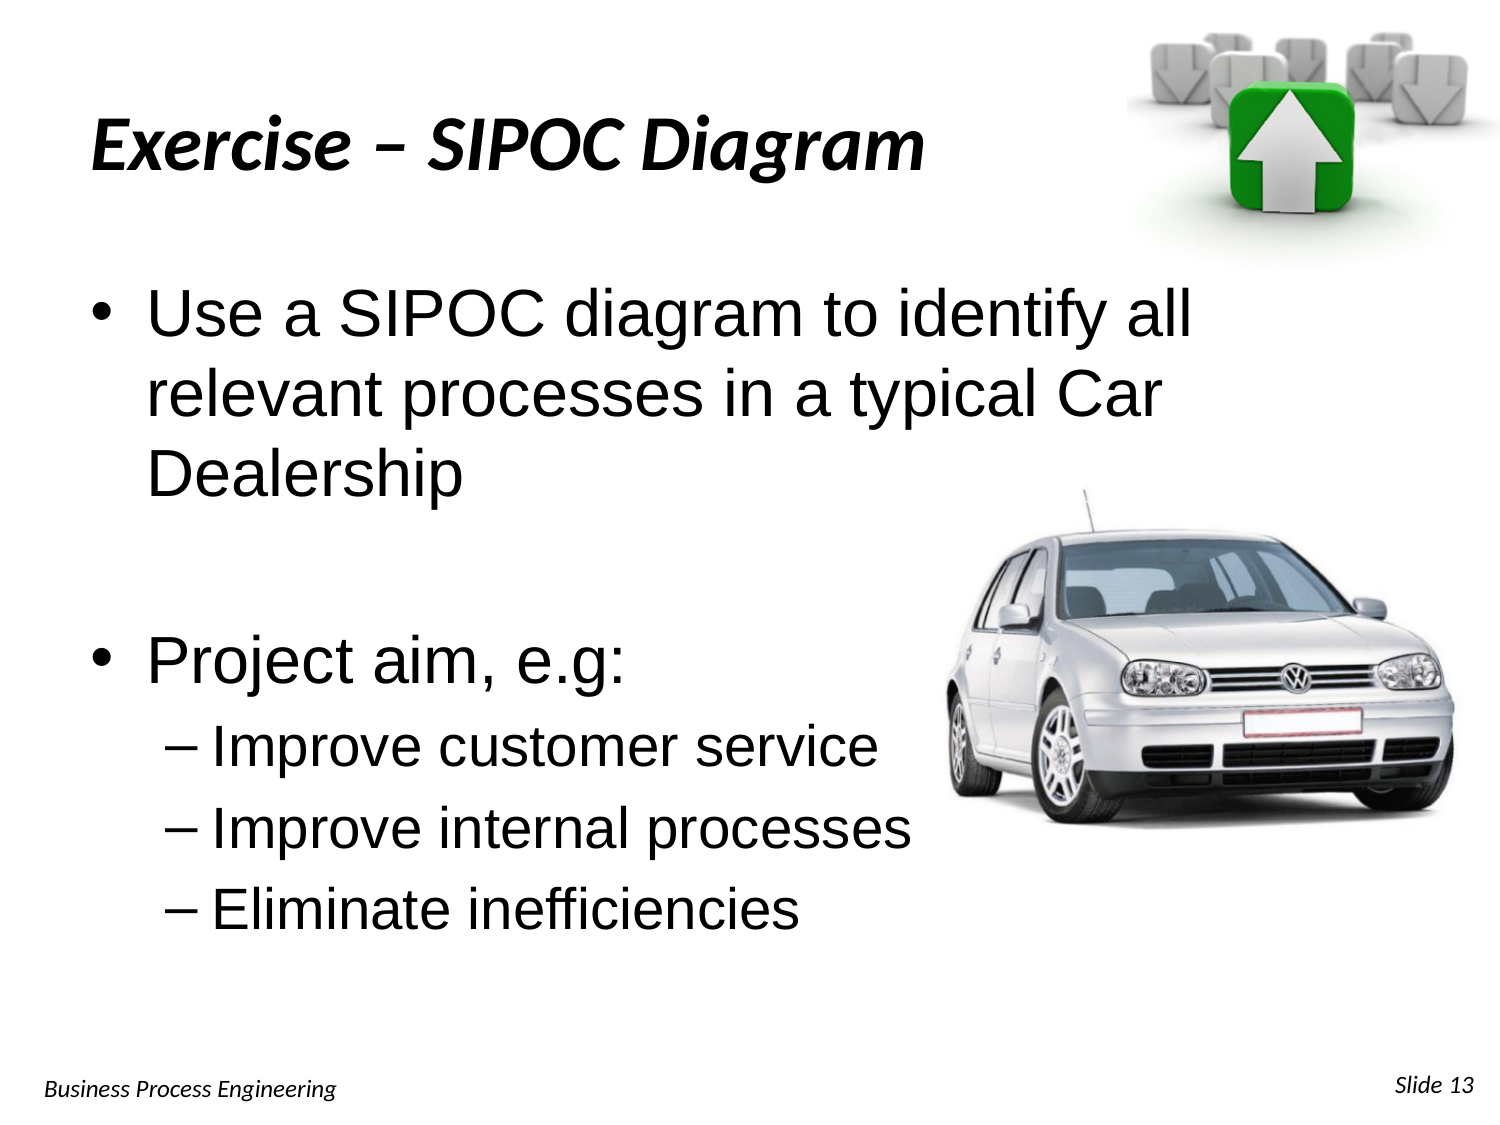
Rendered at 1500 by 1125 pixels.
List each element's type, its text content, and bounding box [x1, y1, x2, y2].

picture [1127, 0, 1500, 280]
picture [897, 479, 1500, 832]
title Exercise – SIPOC Diagram [74, 44, 1426, 233]
list Use a SIPOC diagram to identify all relevant processes in a typical Car Dealership Project aim, e.g: Improve customer service Improve internal processes Eliminate inefficiencies [74, 262, 1426, 1006]
